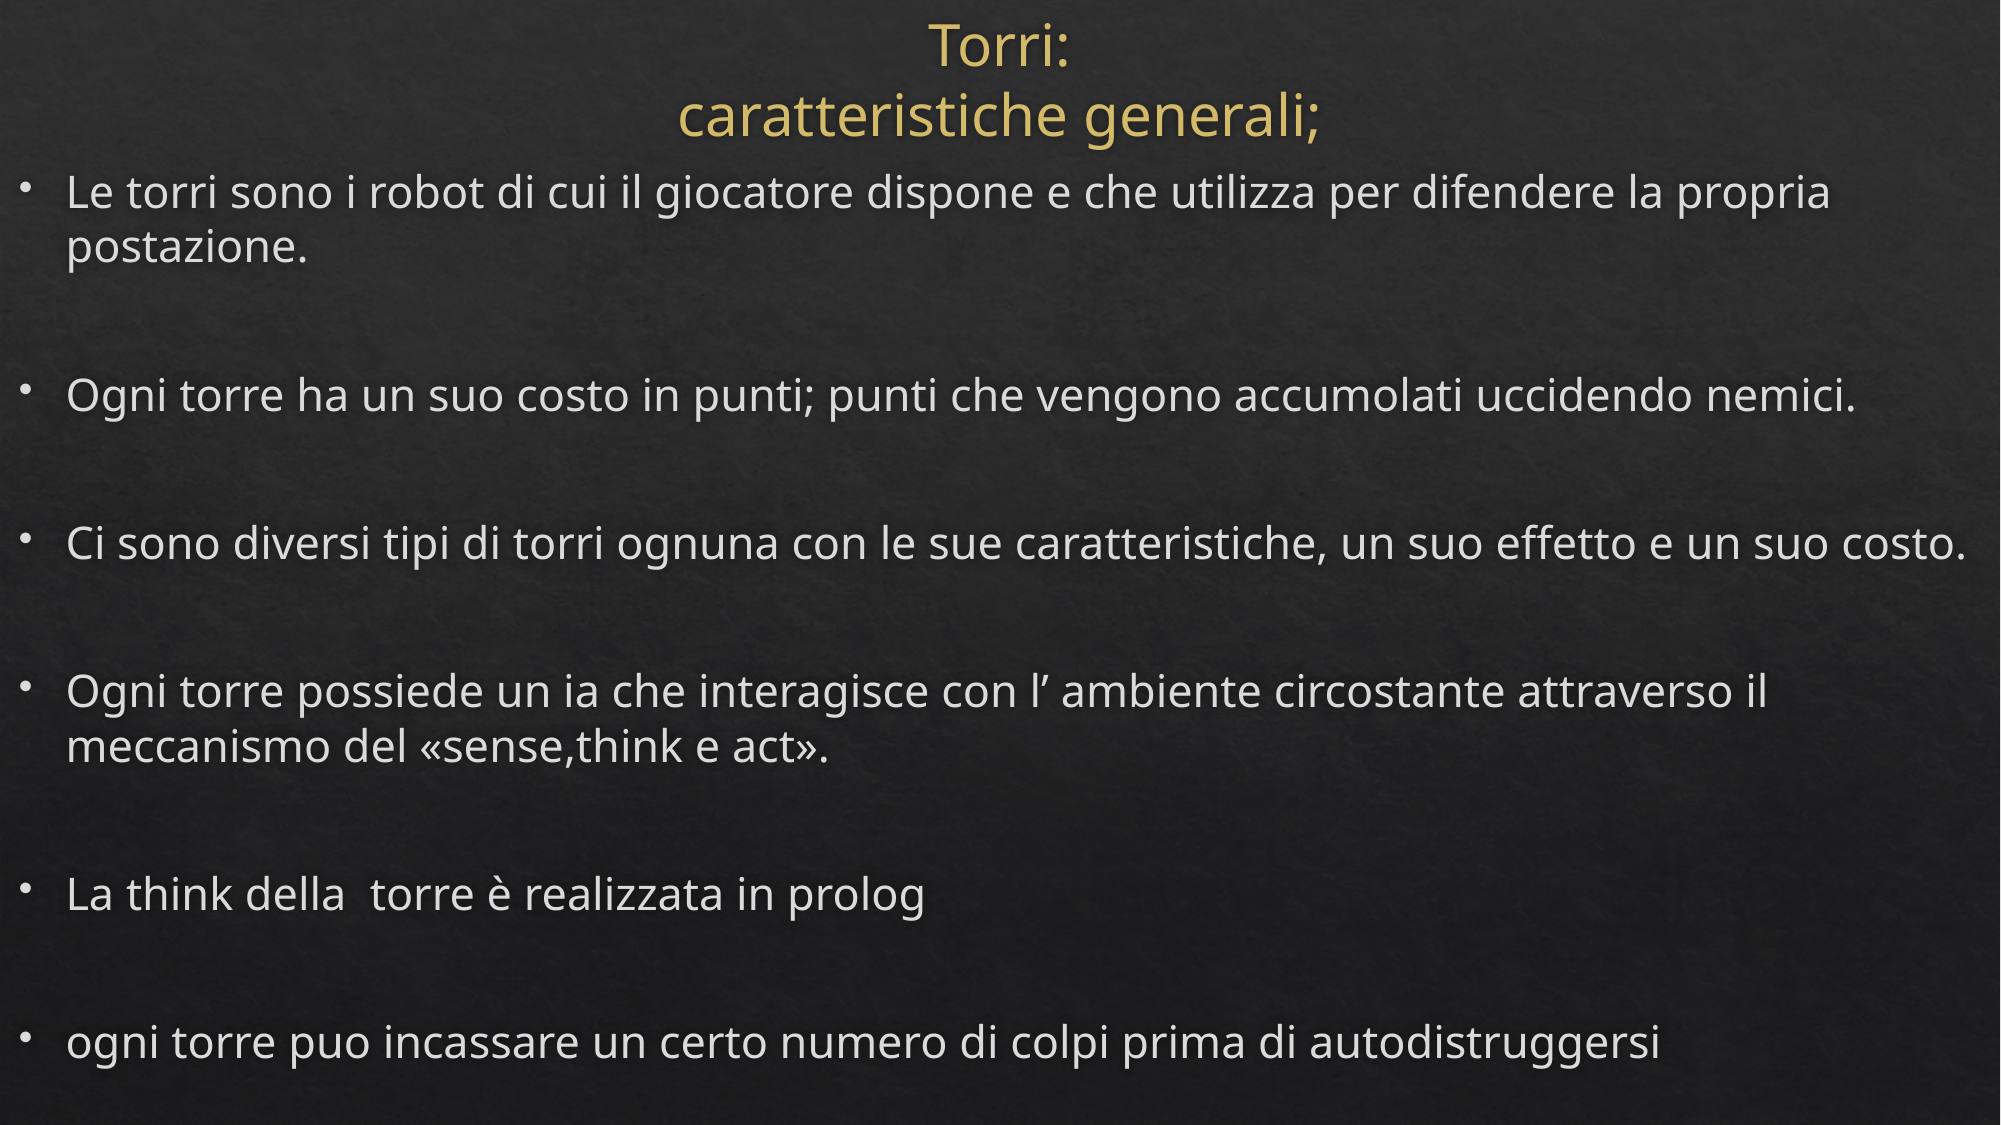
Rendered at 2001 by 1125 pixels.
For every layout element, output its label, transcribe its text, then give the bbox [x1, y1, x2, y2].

title Torri: caratteristiche generali; [0, 0, 2000, 152]
list Le torri sono i robot di cui il giocatore dispone e che utilizza per difendere la propria postazione. Ogni torre ha un suo costo in punti; punti che vengono accumolati uccidendo nemici. Ci sono diversi tipi di torri ognuna con le sue caratteristiche, un suo effetto e un suo costo. Ogni torre possiede un ia che interagisce con l’ ambiente circostante attraverso il meccanismo del «sense,think e act». La think della torre è realizzata in prolog ogni torre puo incassare un certo numero di colpi prima di autodistruggersi [0, 156, 2000, 1125]
